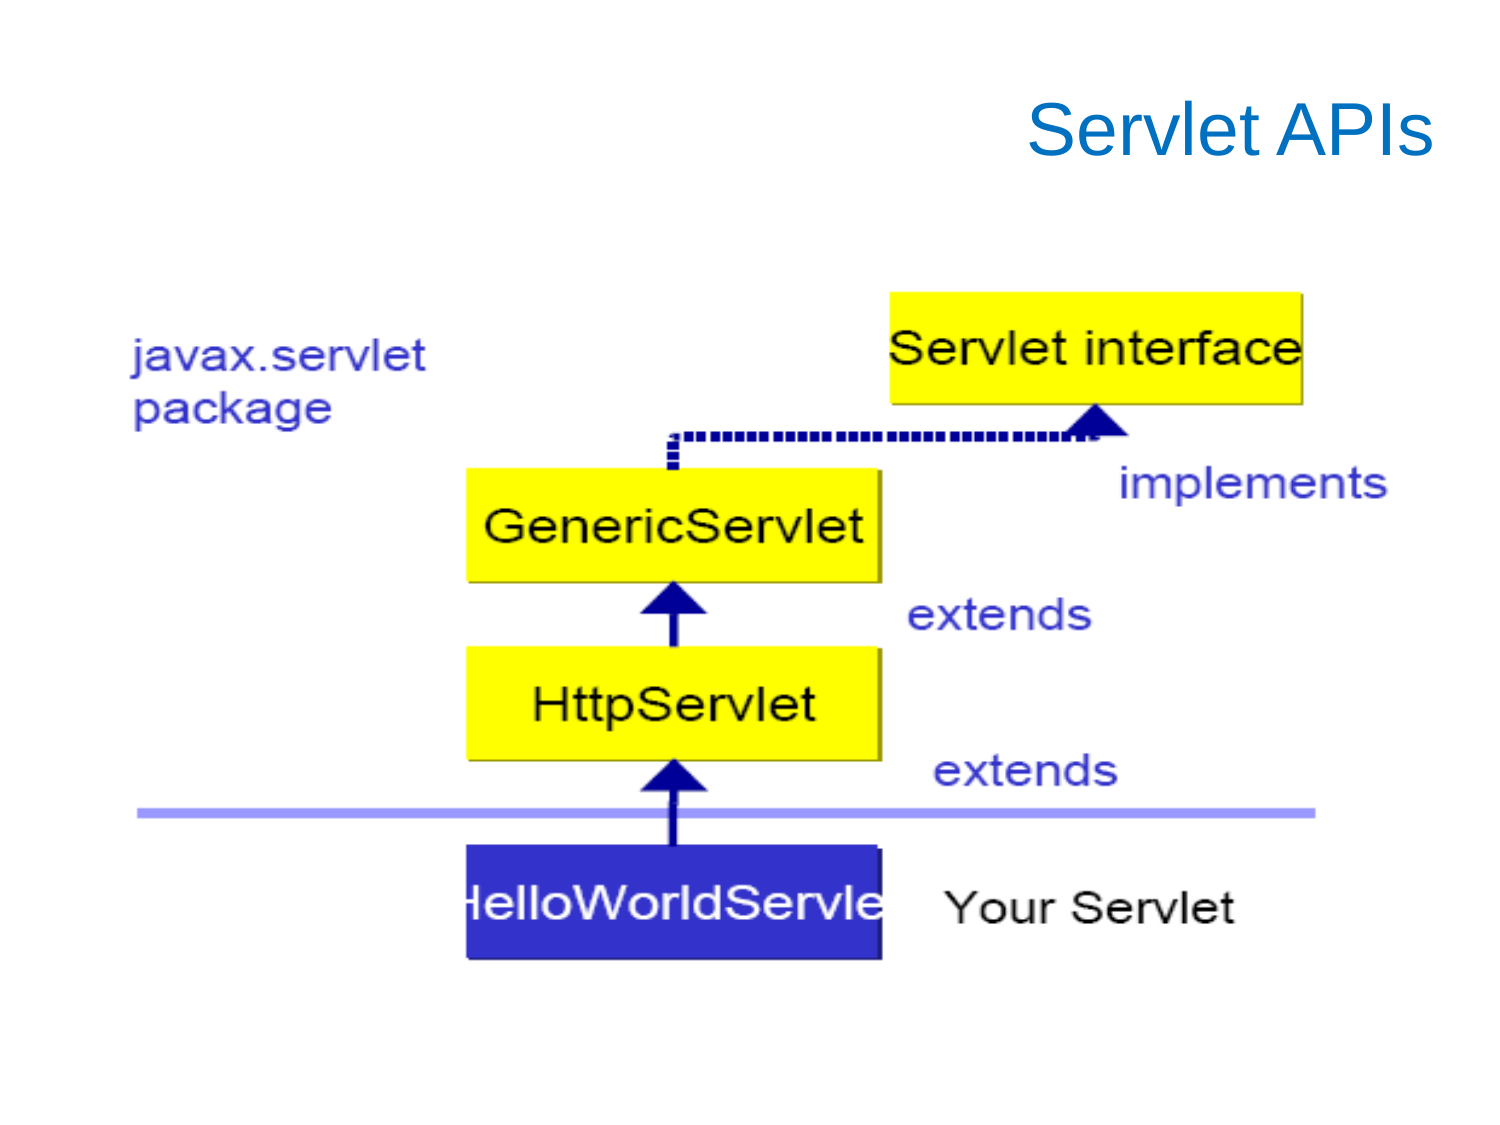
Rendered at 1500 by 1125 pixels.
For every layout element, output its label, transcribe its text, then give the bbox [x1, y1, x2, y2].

text_box Servlet APIs [174, 62, 1450, 188]
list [74, 262, 1426, 1006]
